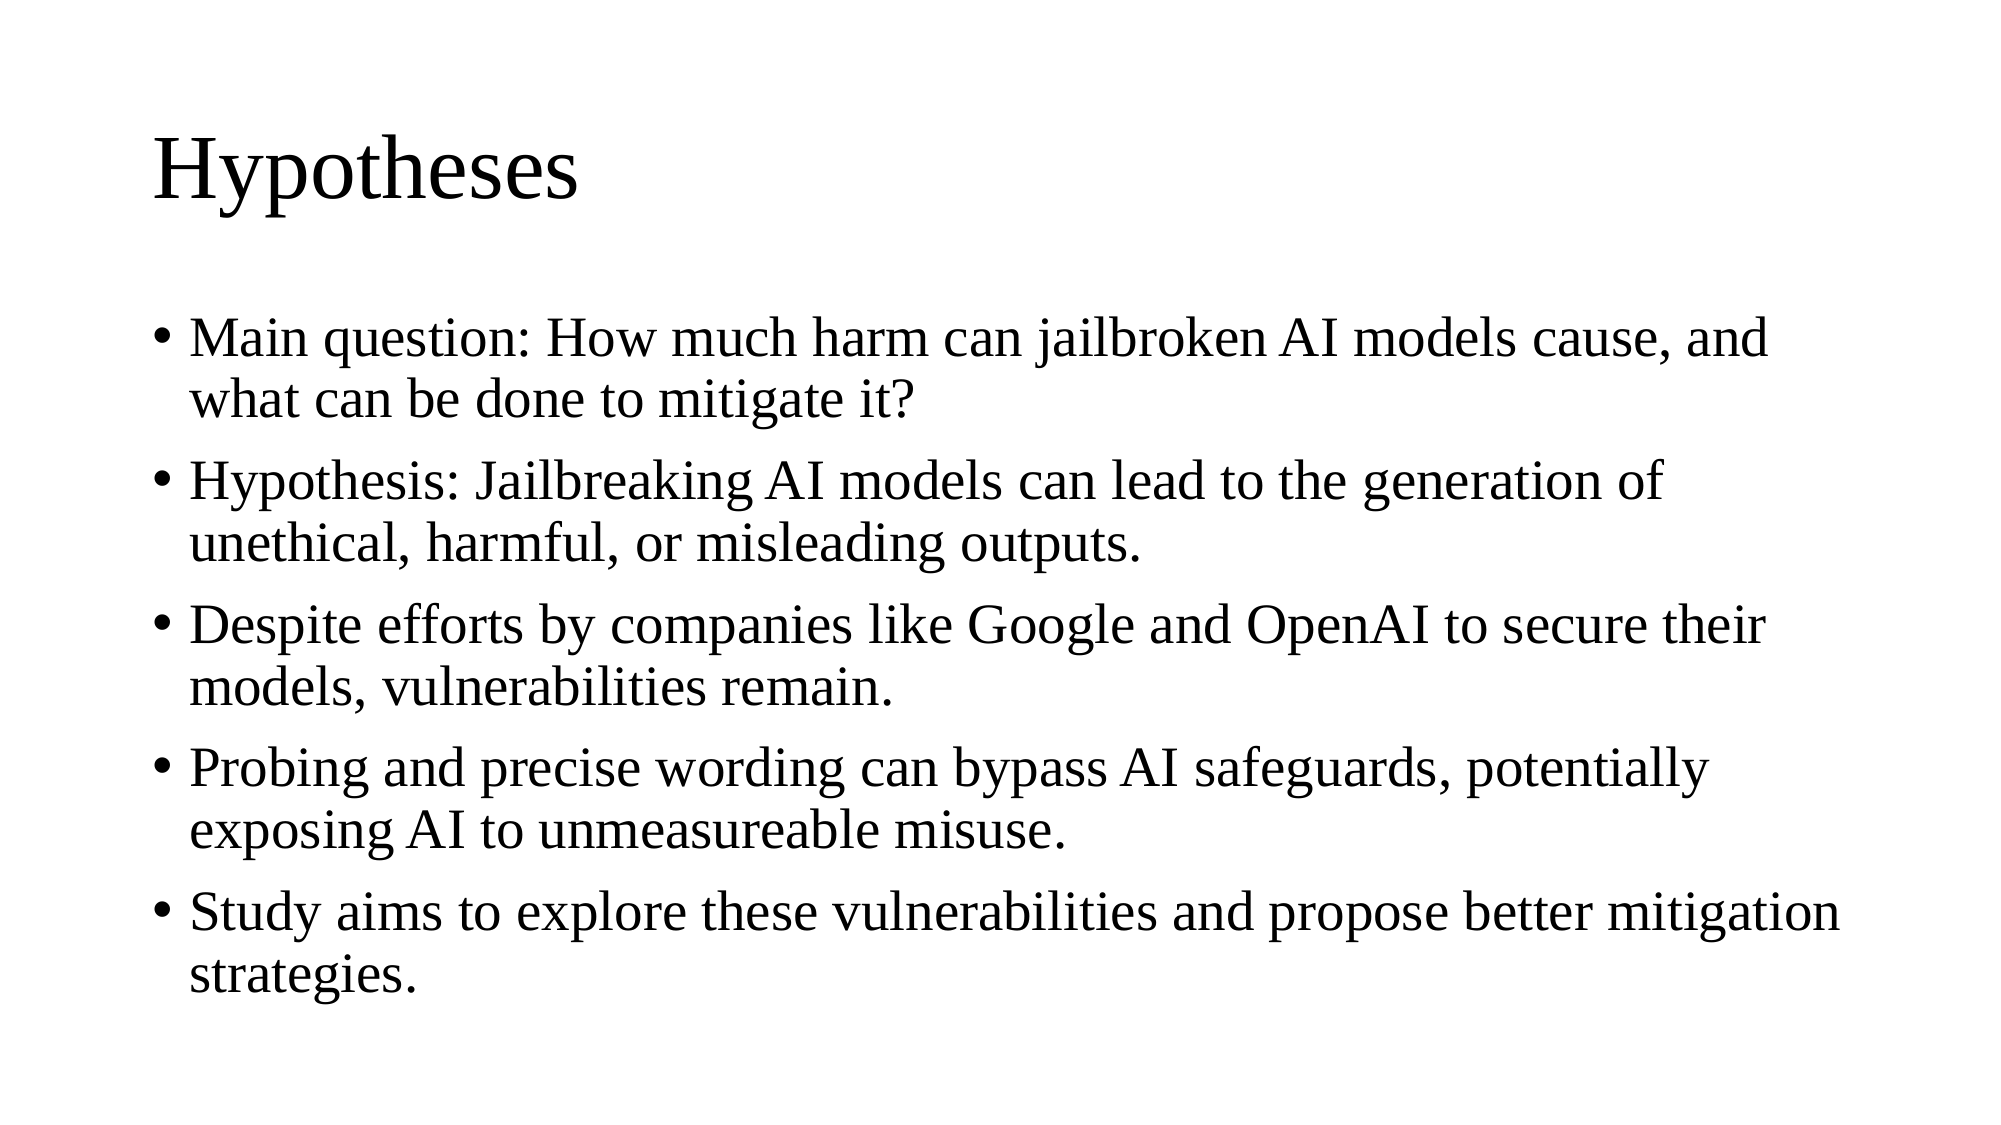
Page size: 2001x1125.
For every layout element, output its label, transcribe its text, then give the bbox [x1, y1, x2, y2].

title Hypotheses [137, 59, 1863, 278]
list Main question: How much harm can jailbroken AI models cause, and what can be done to mitigate it? Hypothesis: Jailbreaking AI models can lead to the generation of unethical, harmful, or misleading outputs. Despite efforts by companies like Google and OpenAI to secure their models, vulnerabilities remain. Probing and precise wording can bypass AI safeguards, potentially exposing AI to unmeasureable misuse. Study aims to explore these vulnerabilities and propose better mitigation strategies. [137, 299, 1863, 1014]
